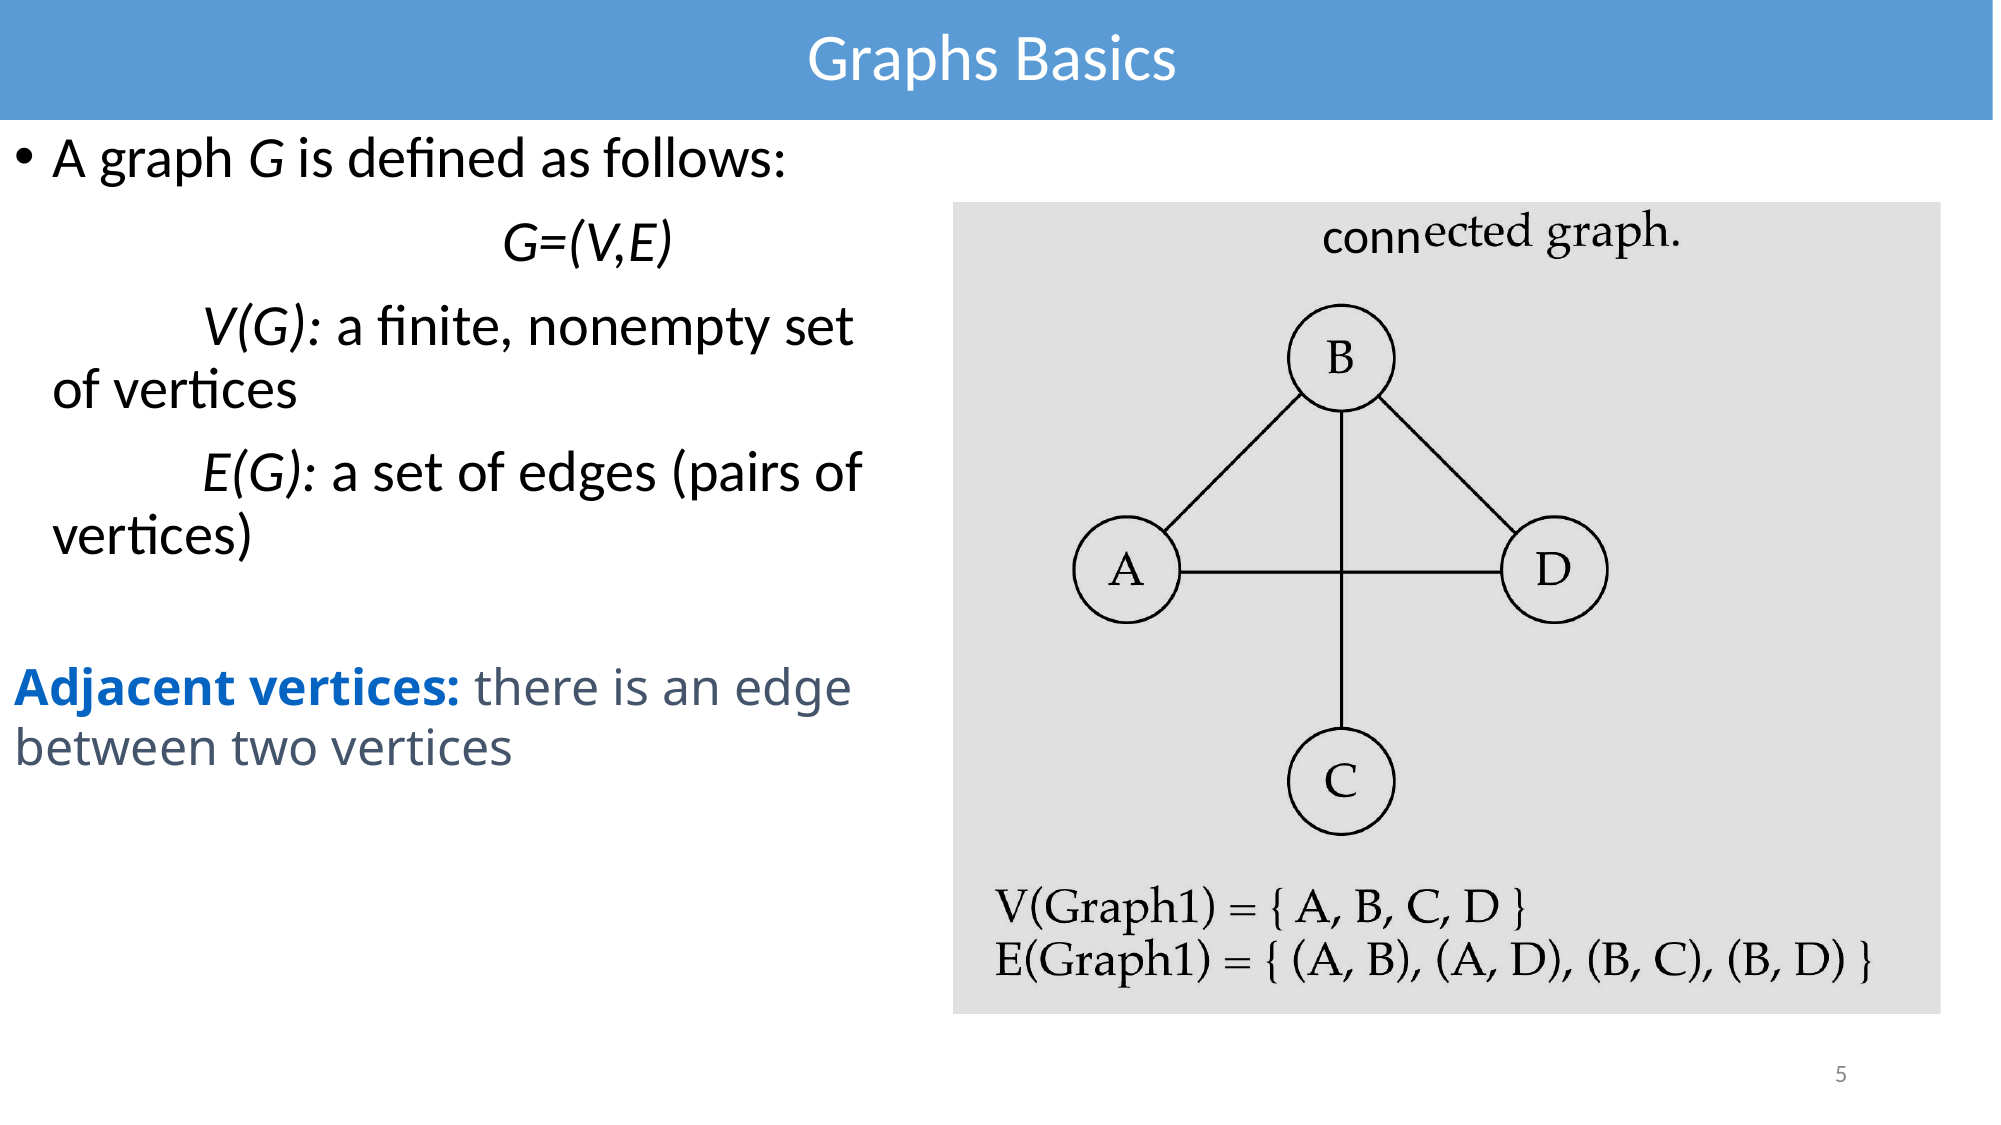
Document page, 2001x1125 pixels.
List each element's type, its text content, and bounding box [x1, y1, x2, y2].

picture [953, 202, 1941, 1014]
slide_number 5 [1412, 1042, 1863, 1103]
text_box conn [1307, 195, 1437, 202]
text_box Graphs Basics [0, 0, 1994, 121]
text_box Adjacent vertices: there is an edge between two vertices [0, 648, 953, 783]
text_box A graph G is defined as follows: G=(V,E) V(G): a finite, nonempty set of vertices E(G): a set of edges (pairs of vertices) [0, 119, 907, 648]
